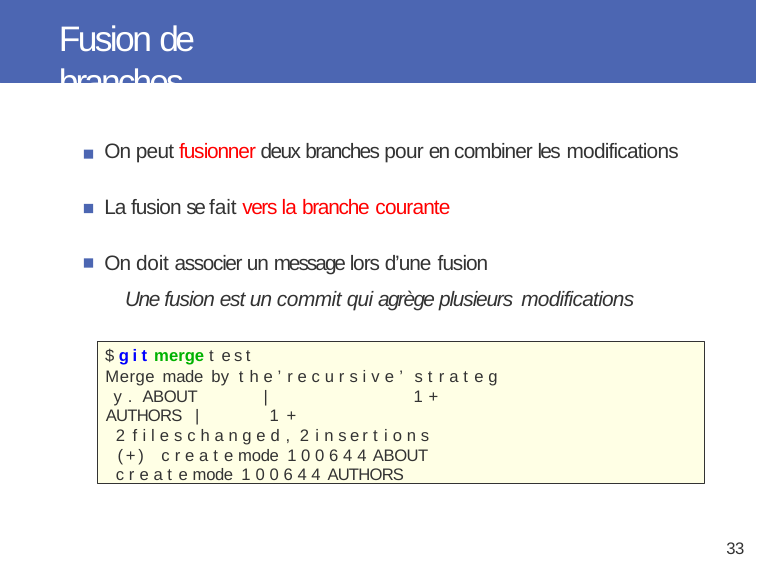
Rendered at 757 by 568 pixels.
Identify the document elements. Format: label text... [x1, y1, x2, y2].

text_box $ g i t merge t e s t Merge made by t h e ’ r e c u r s i v e ’ s t r a t e g y . ABOUT | 1 + AUTHORS | 1 + 2 f i l e s c h a n g e d , 2 i n s e r t i o n s (+) c r e a t e mode 1 0 0 6 4 4 ABOUT c r e a t e mode 1 0 0 6 4 4 AUTHORS [97, 341, 705, 484]
text_box [83, 149, 94, 159]
text_box [83, 203, 94, 214]
text_box [83, 258, 94, 268]
title Fusion de branches [56, 14, 329, 112]
text_box 33 [724, 533, 747, 558]
text_box On peut fusionner deux branches pour en combiner les modifications La fusion se fait vers la branche courante On doit associer un message lors d’une fusion Une fusion est un commit qui agrège plusieurs modifications [102, 135, 699, 311]
